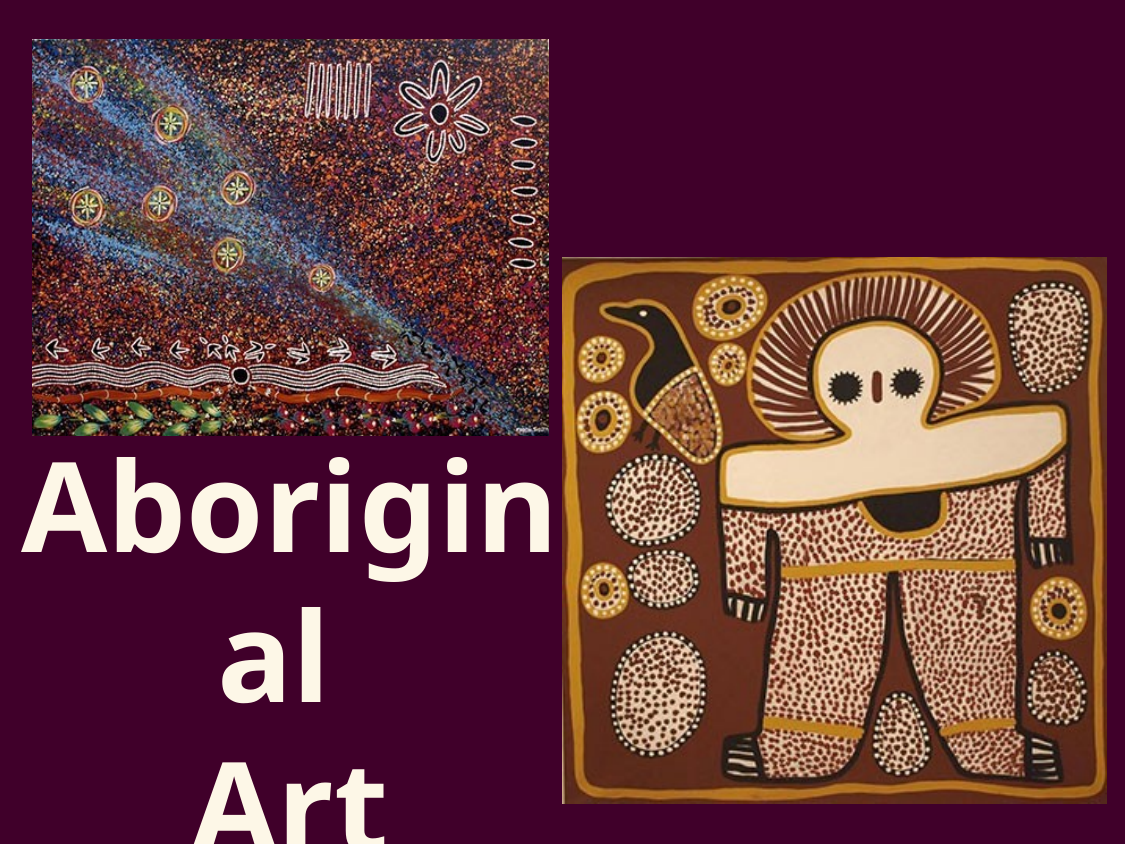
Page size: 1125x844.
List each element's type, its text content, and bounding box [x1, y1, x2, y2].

title Aboriginal Art [0, 530, 557, 775]
picture [562, 256, 1107, 805]
picture [32, 39, 549, 437]
